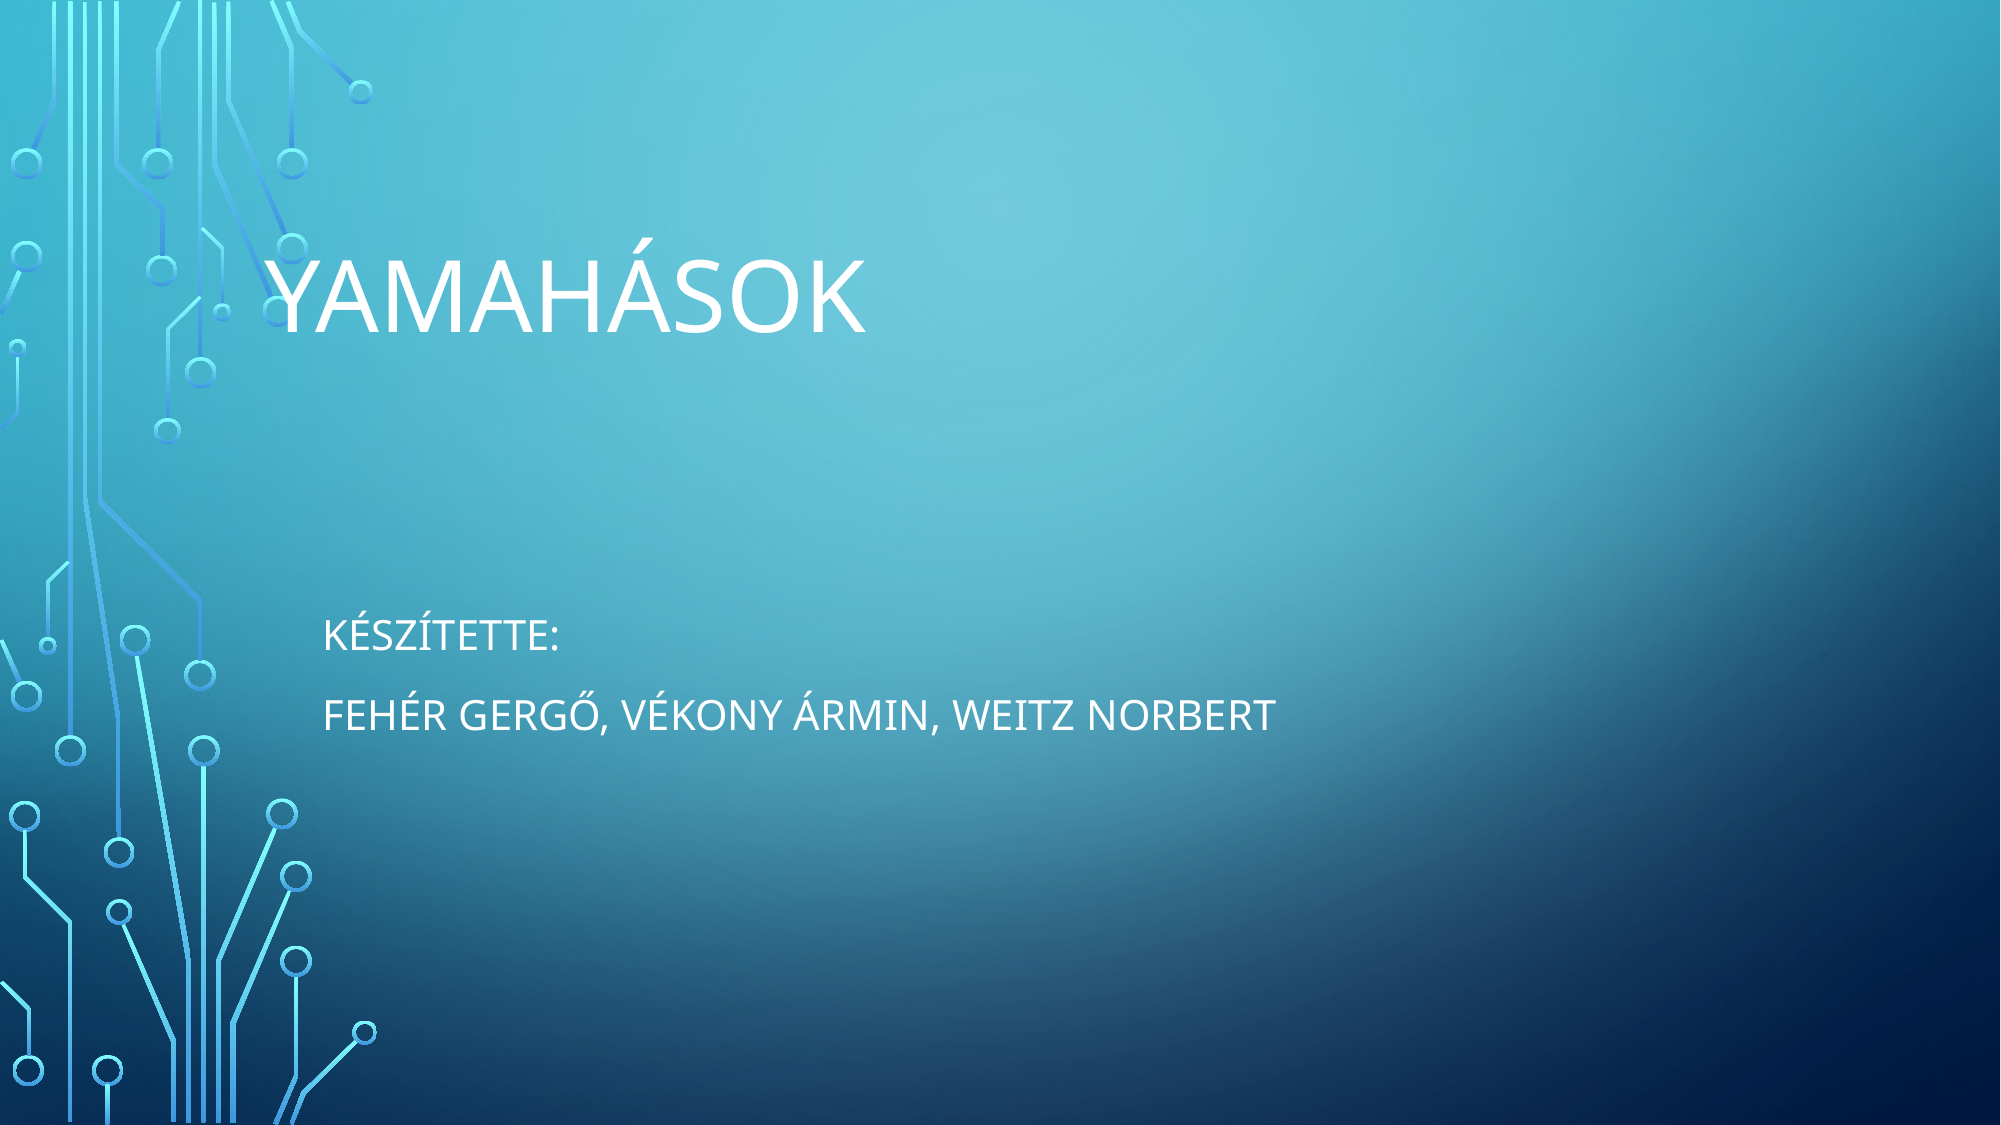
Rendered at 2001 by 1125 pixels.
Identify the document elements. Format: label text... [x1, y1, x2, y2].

title Yamahások [249, 184, 1750, 362]
subtitle Készítette: Fehér Gergő, Vékony Ármin, Weitz Norbert [307, 590, 1750, 863]
